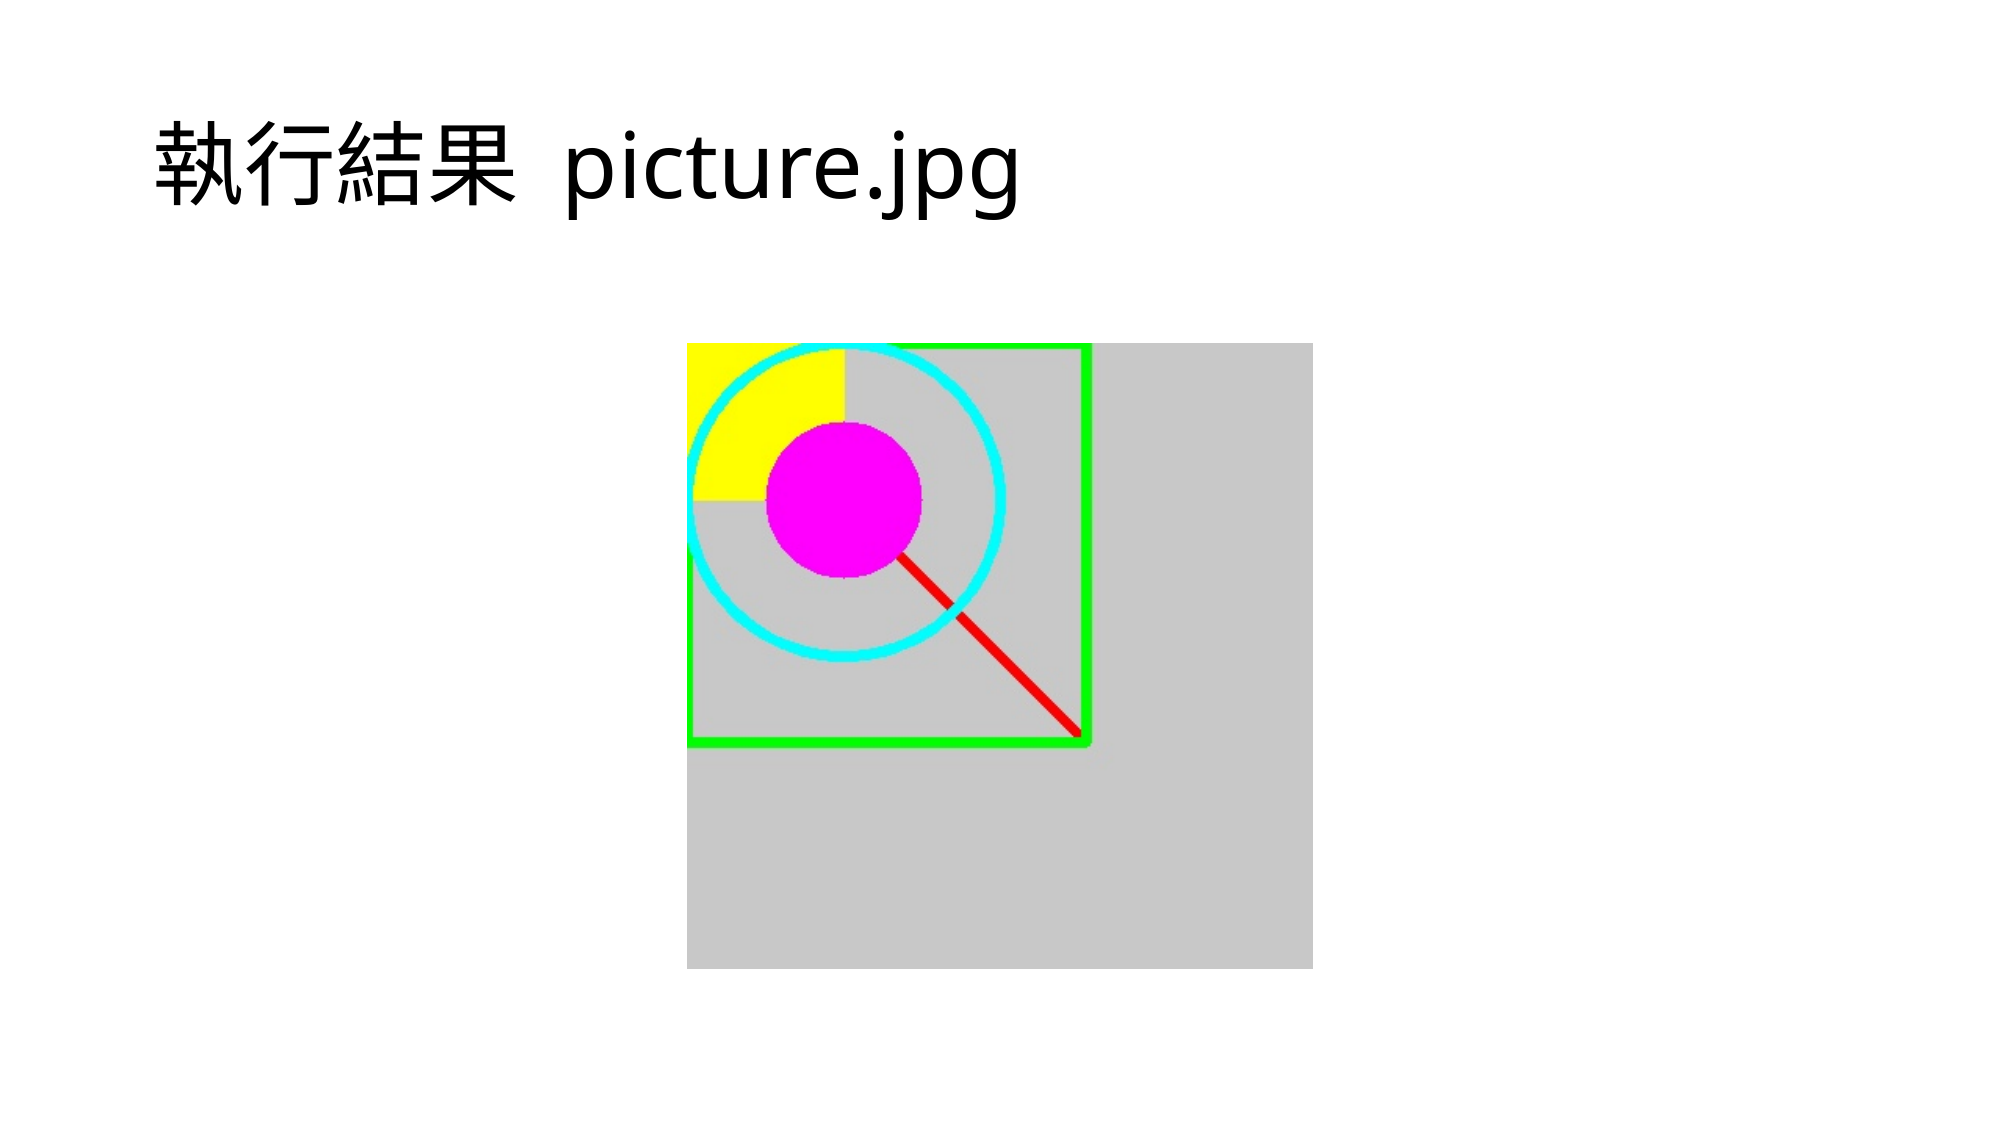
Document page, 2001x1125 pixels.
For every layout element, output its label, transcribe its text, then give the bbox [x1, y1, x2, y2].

title 執行結果 picture.jpg [137, 59, 1863, 278]
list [687, 343, 1313, 969]
